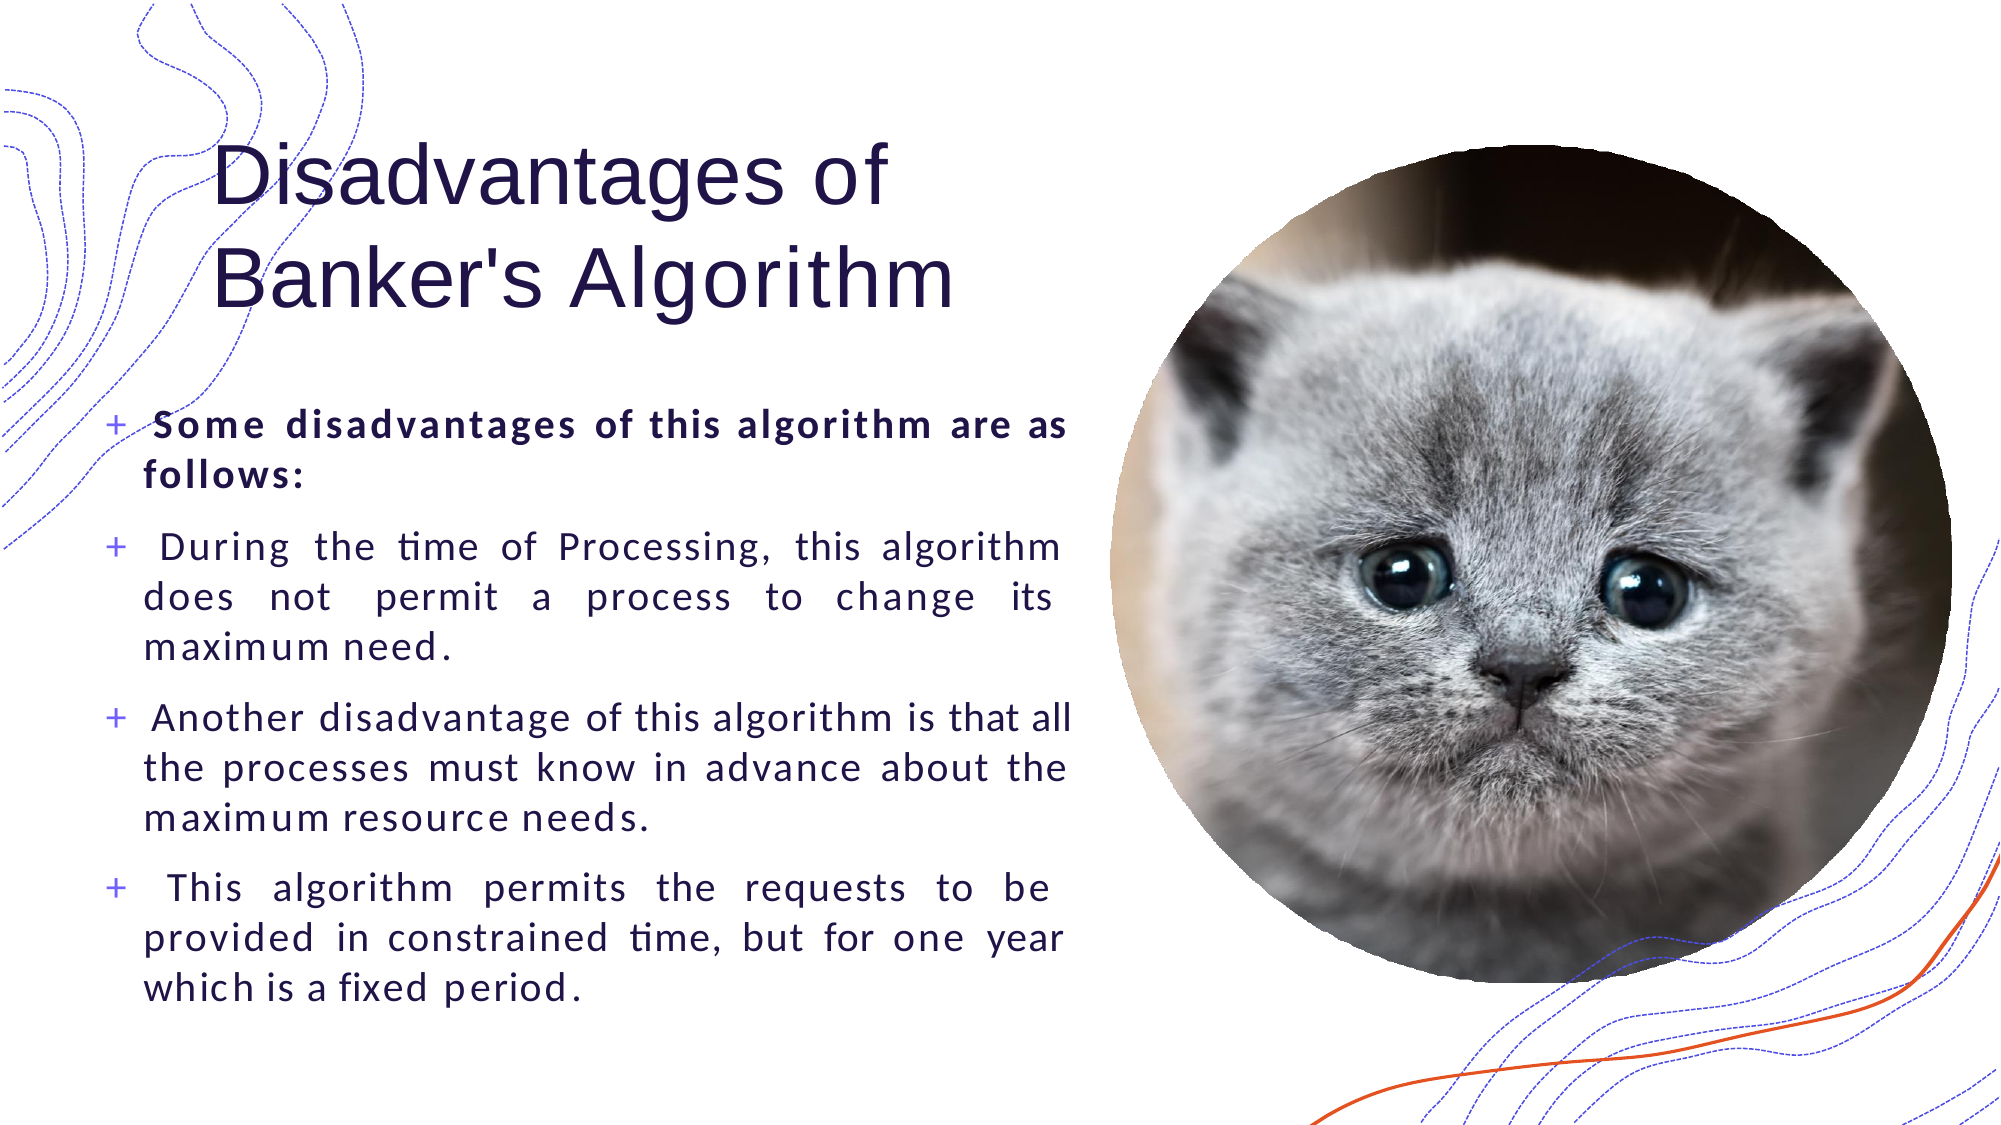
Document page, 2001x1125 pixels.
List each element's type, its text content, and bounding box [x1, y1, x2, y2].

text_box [1, 0, 365, 551]
title Disadvantages of Banker's Algorithm [368, 117, 962, 325]
text_box + Some disadvantages of this algorithm are as follows: + During the time of Processing, this algorithm does not permit a process to change its maximum need. + Another disadvantage of this algorithm is that all the processes must know in advance about the maximum resource needs. + This algorithm permits the requests to be provided in constrained time, but for one year which is a fixed period. [103, 394, 1085, 1010]
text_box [1110, 142, 2000, 1125]
